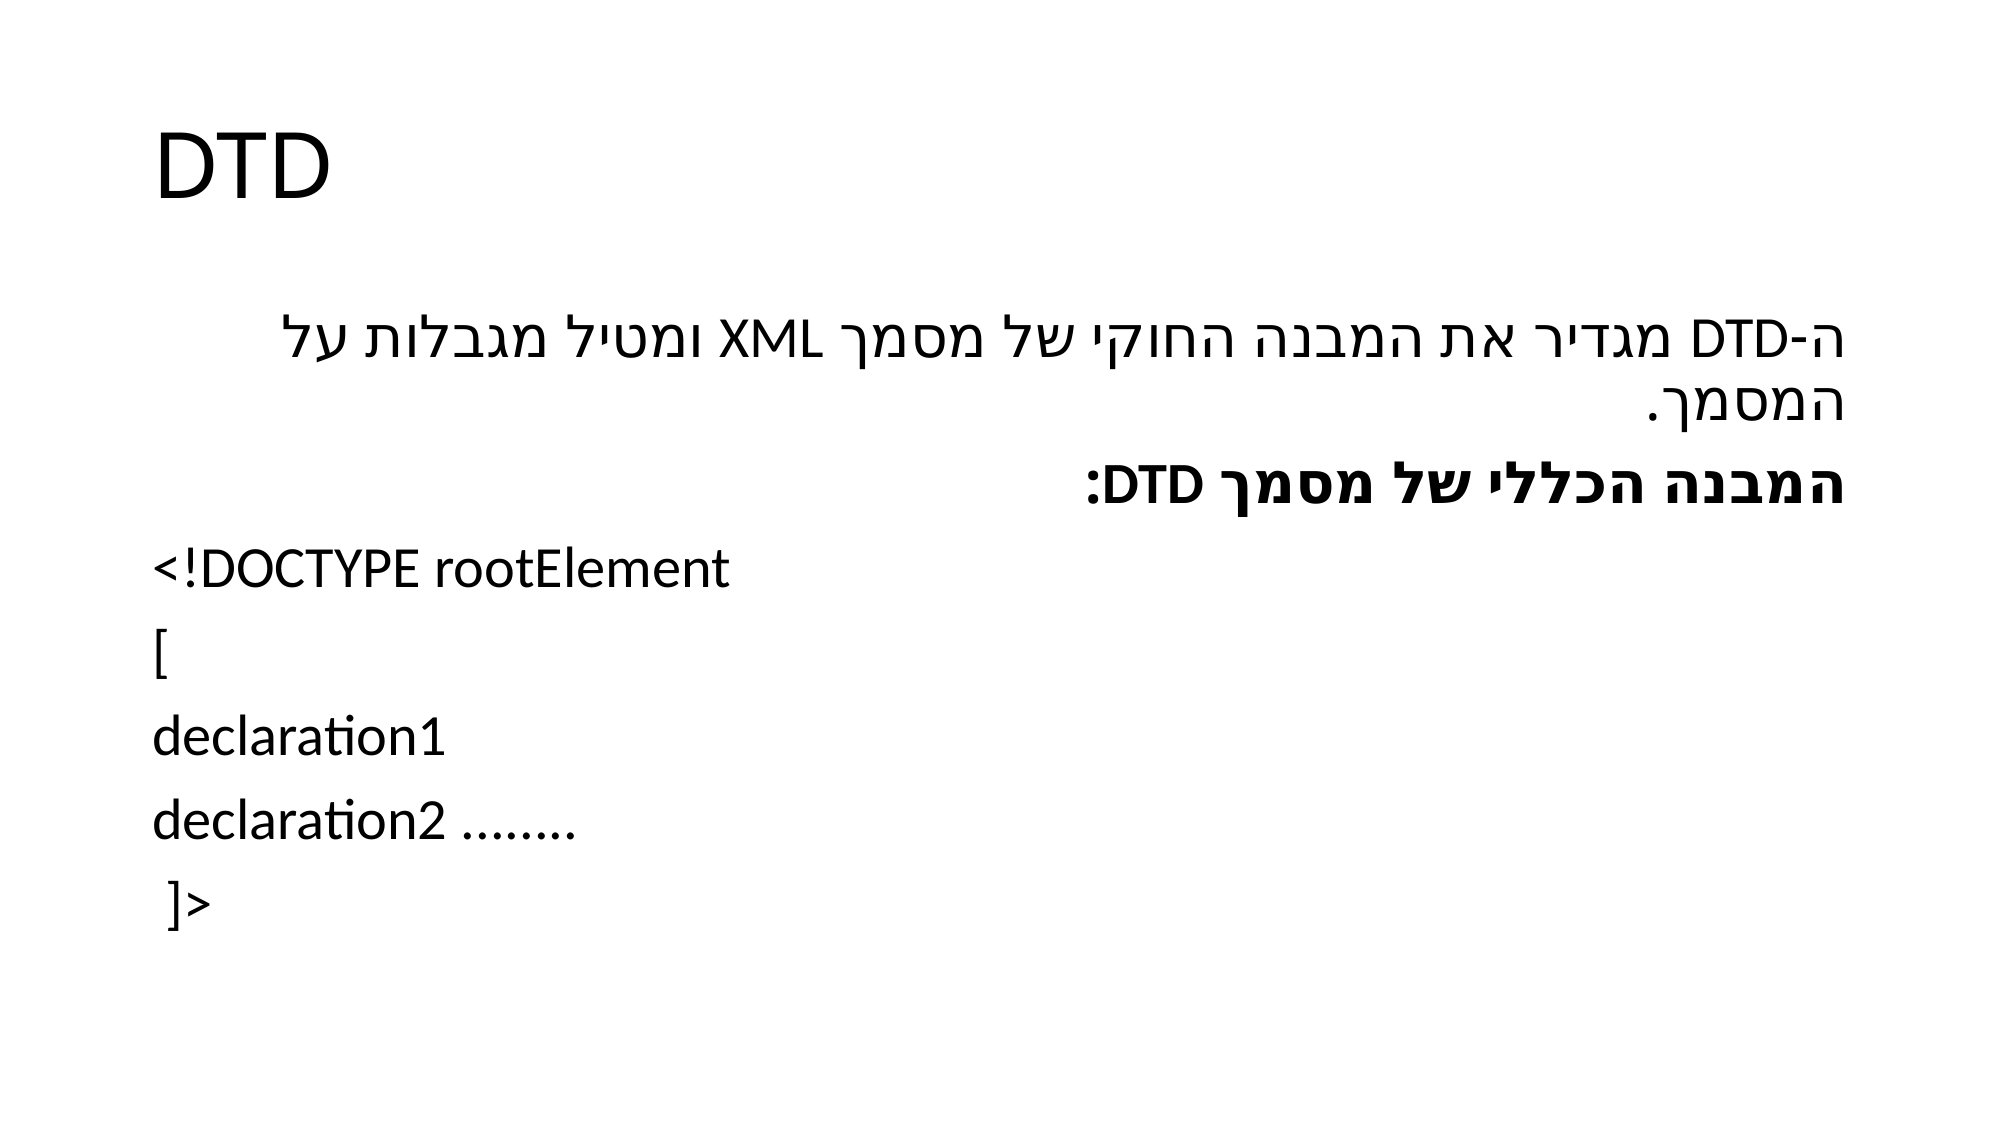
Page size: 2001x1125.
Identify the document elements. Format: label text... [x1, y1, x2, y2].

title DTD [137, 59, 1863, 278]
list ה-DTD מגדיר את המבנה החוקי של מסמך XML ומטיל מגבלות על המסמך. המבנה הכללי של מסמך DTD: <!DOCTYPE rootElement [ declaration1 declaration2 ........ ]> [137, 299, 1863, 1014]
